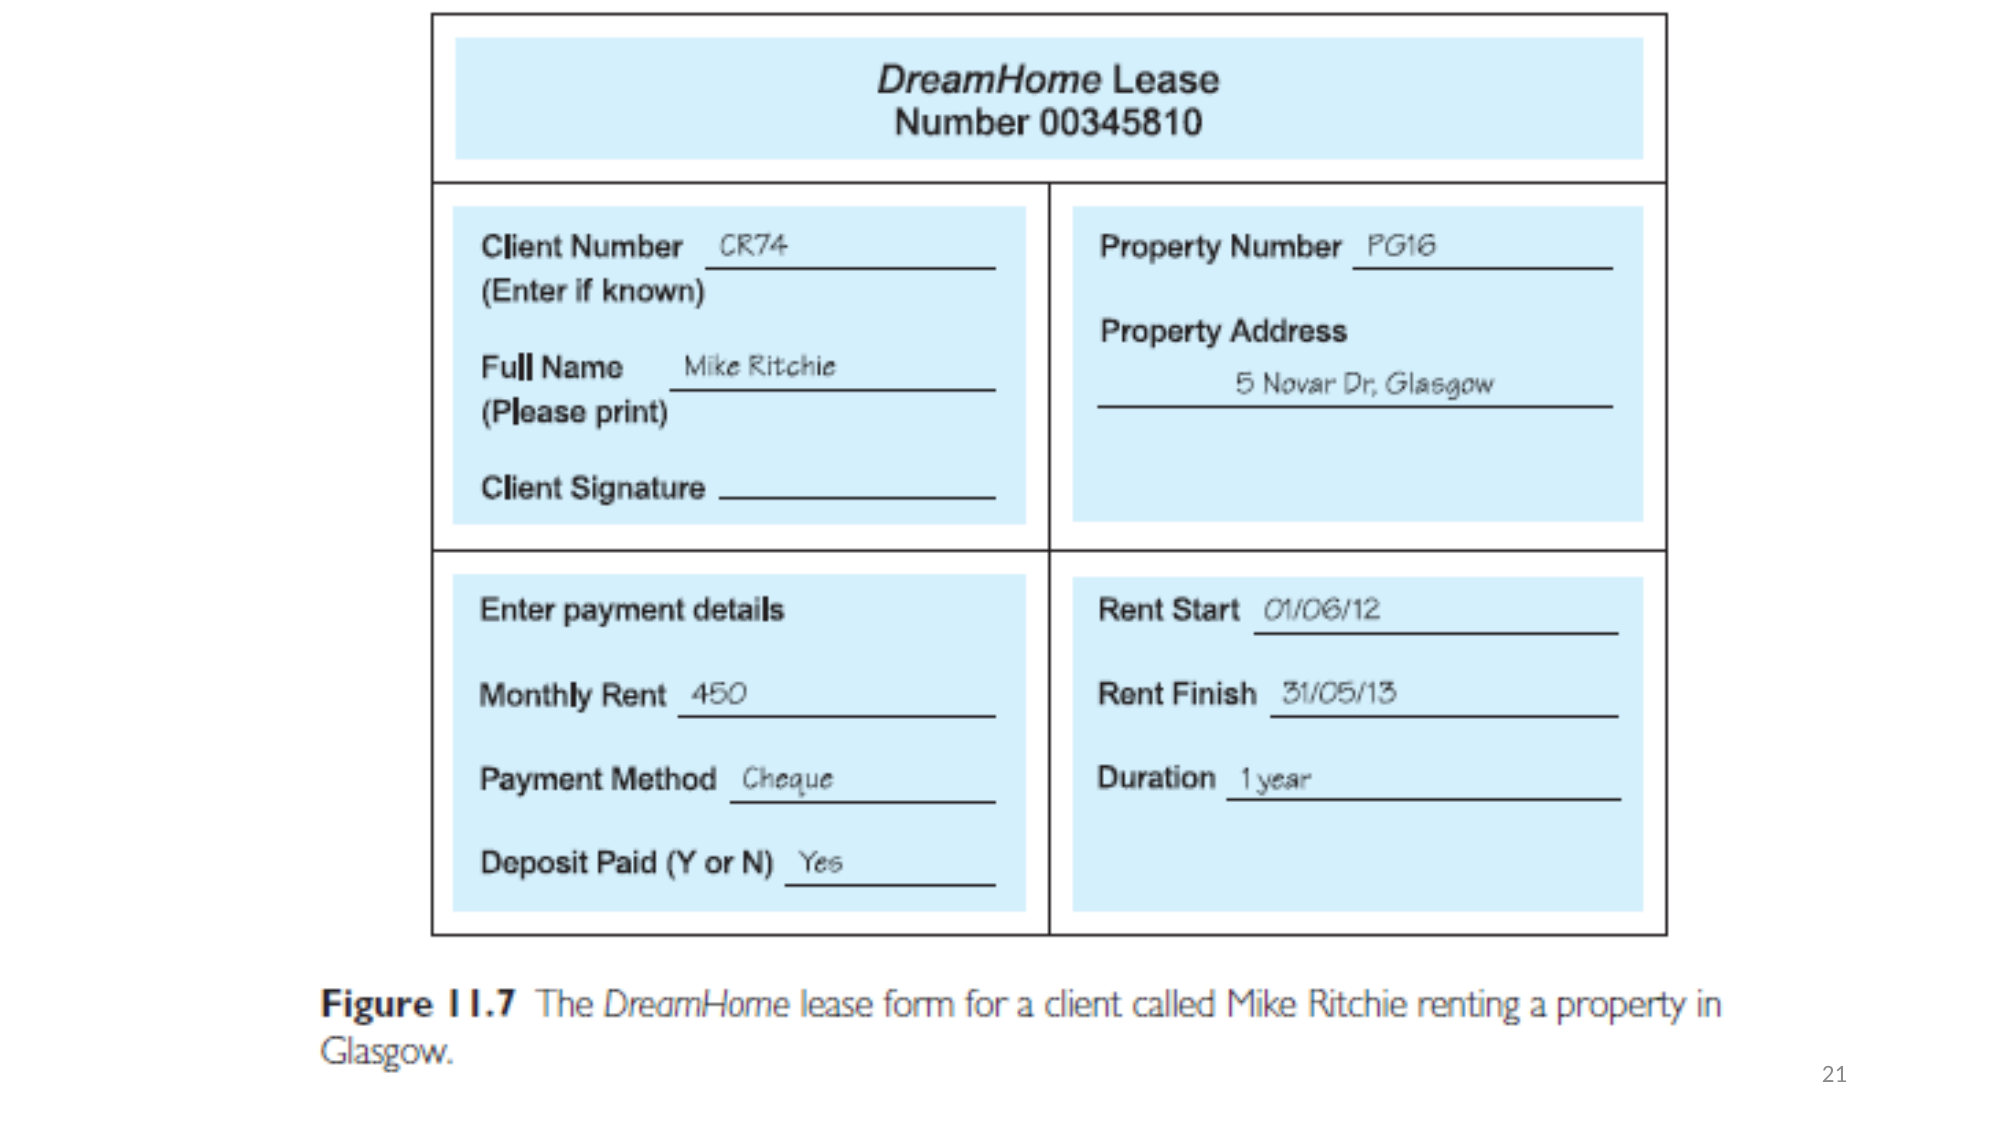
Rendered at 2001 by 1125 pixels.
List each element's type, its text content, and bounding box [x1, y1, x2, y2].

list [310, 0, 1743, 1084]
slide_number 21 [1412, 1042, 1863, 1103]
